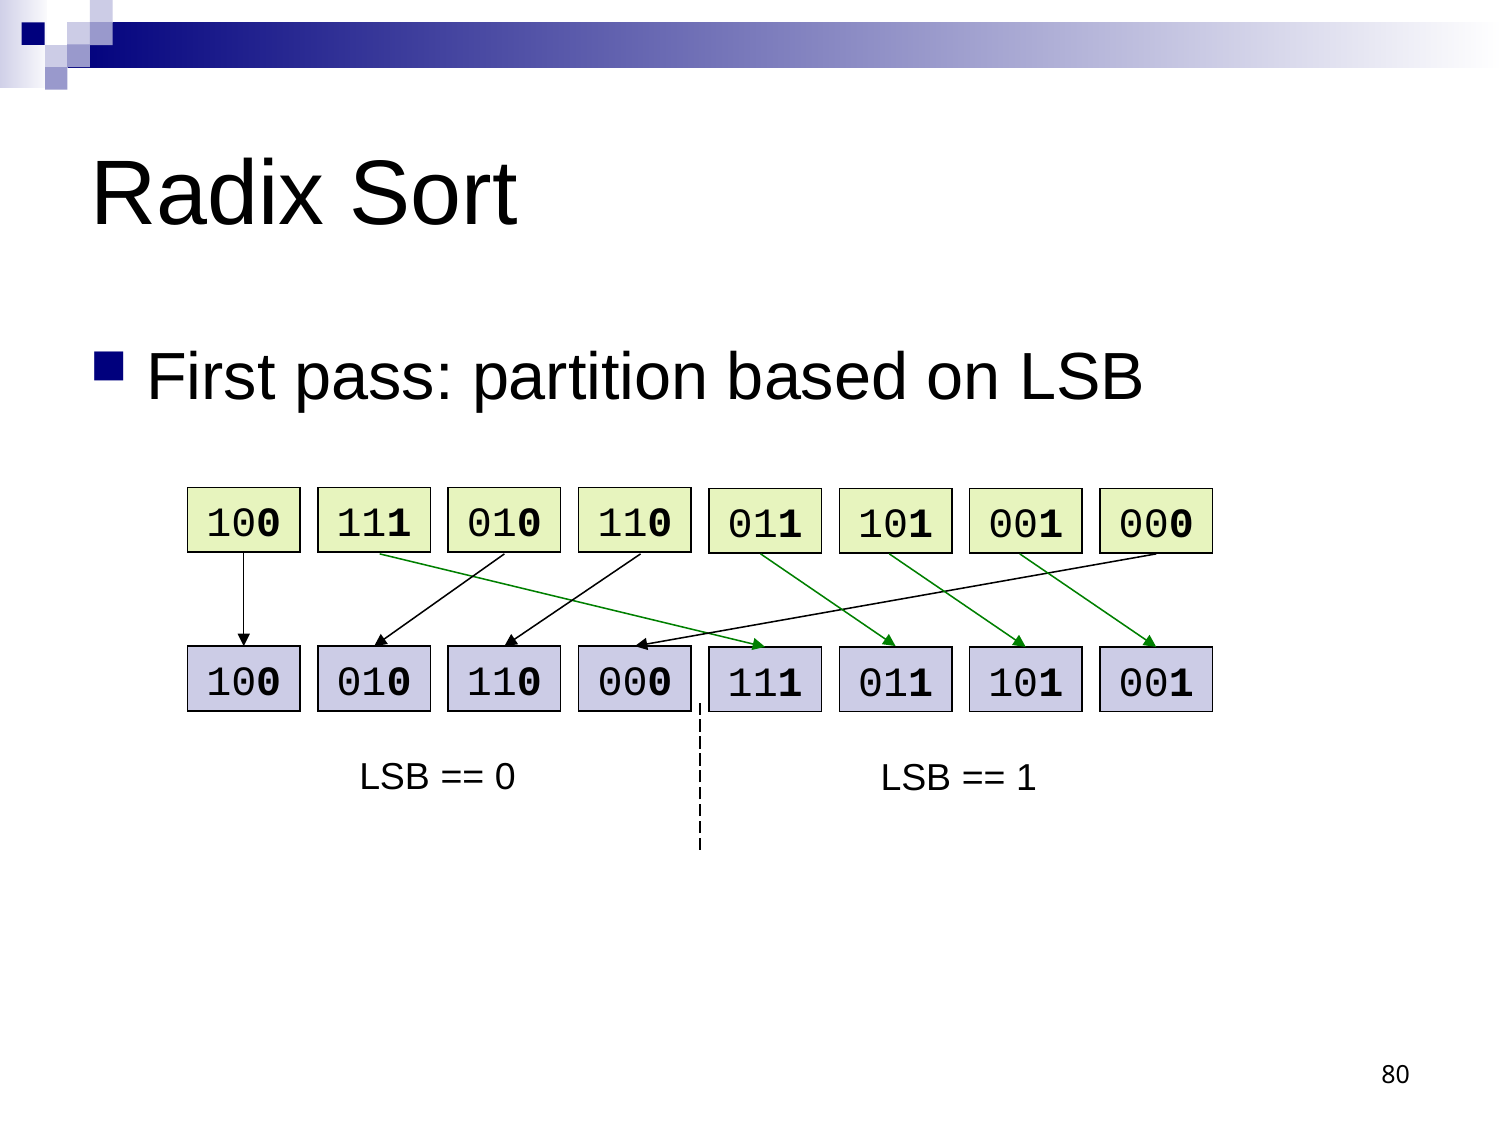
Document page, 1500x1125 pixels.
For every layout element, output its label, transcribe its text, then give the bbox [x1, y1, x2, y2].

text_box LSB == 1 [865, 745, 1053, 806]
text_box 010 [448, 487, 561, 551]
text_box 011 [708, 488, 822, 551]
text_box 001 [1100, 646, 1213, 712]
text_box 111 [708, 655, 822, 712]
text_box 100 [187, 646, 300, 711]
text_box 101 [839, 488, 952, 551]
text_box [504, 553, 634, 647]
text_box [373, 553, 504, 647]
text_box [760, 553, 888, 647]
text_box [1019, 553, 1157, 647]
text_box [689, 22, 693, 67]
text_box 000 [1100, 488, 1213, 553]
text_box 101 [969, 655, 1082, 712]
text_box 011 [839, 655, 952, 712]
list First pass: partition based on LSB [75, 324, 1425, 438]
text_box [634, 553, 760, 647]
title Radix Sort [75, 75, 1425, 300]
text_box 000 [578, 655, 692, 711]
text_box 001 [969, 488, 1082, 551]
slide_number 80 [1074, 1024, 1426, 1101]
text_box 111 [317, 487, 431, 553]
text_box 110 [448, 655, 561, 711]
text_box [889, 553, 1019, 647]
text_box 010 [317, 646, 431, 711]
text_box 110 [578, 487, 692, 551]
text_box 100 [187, 487, 300, 553]
text_box LSB == 0 [344, 744, 531, 805]
text_box 111 [778, 22, 783, 67]
